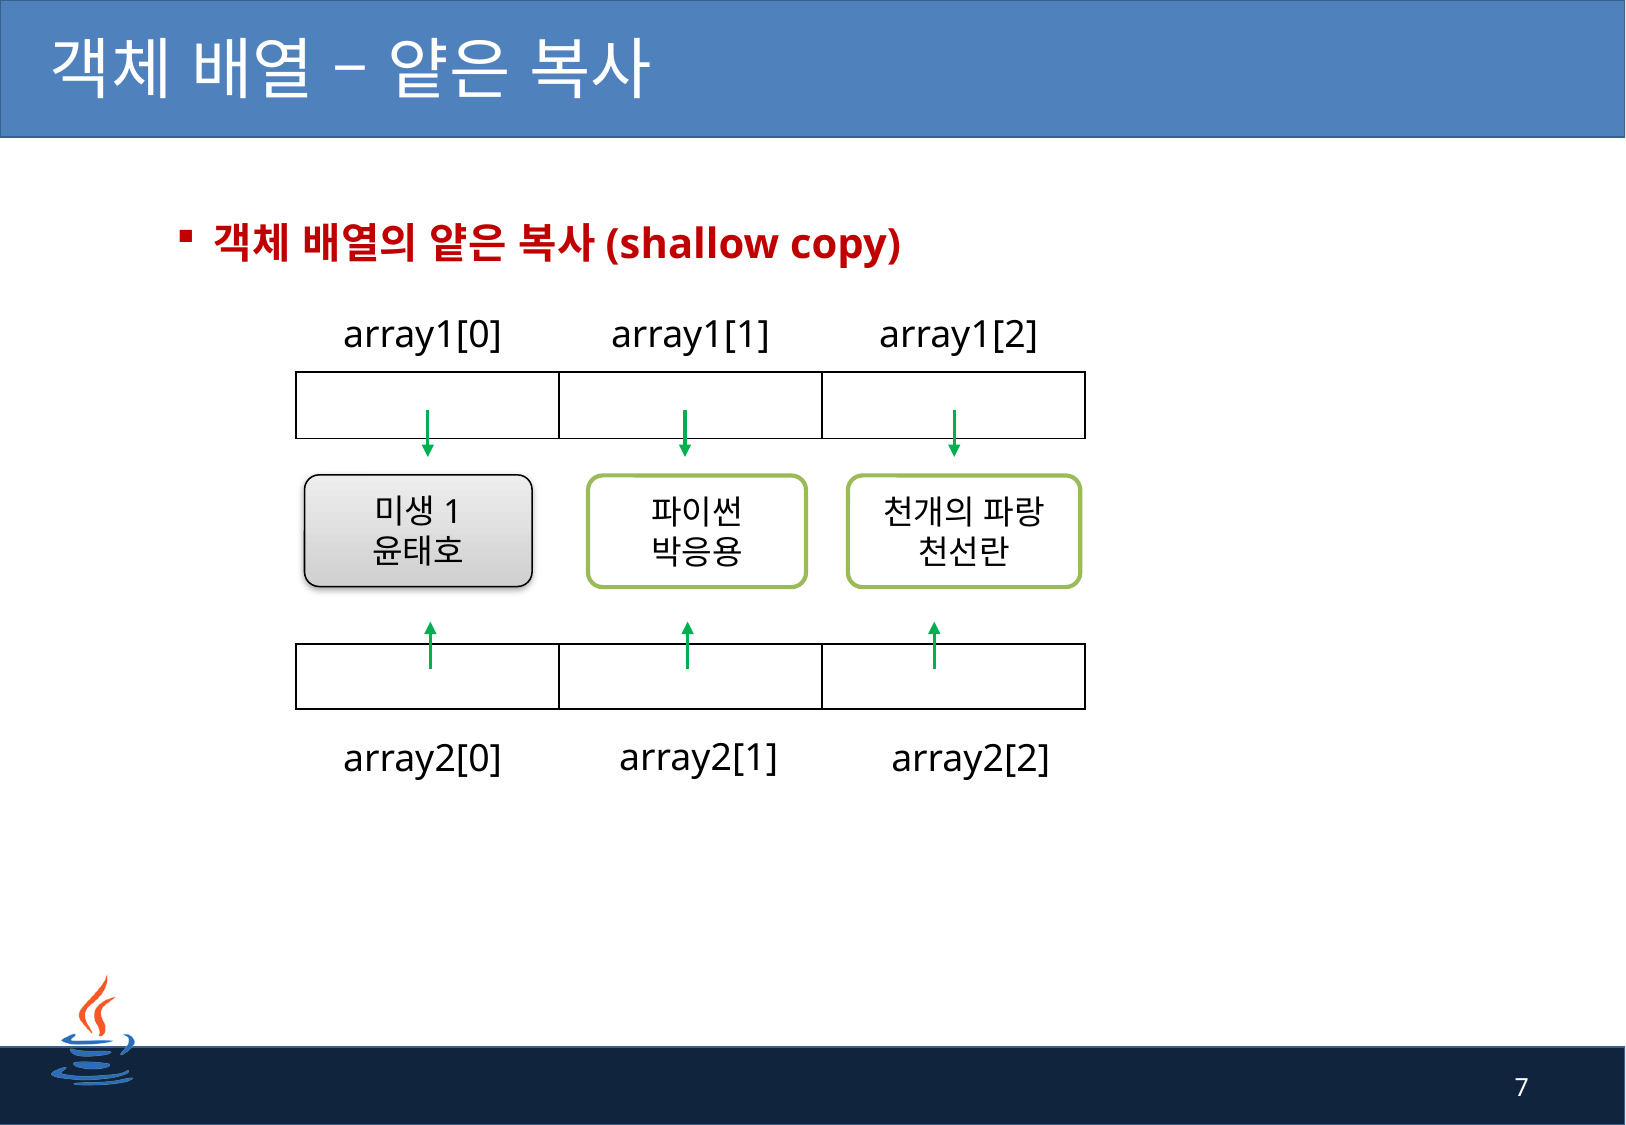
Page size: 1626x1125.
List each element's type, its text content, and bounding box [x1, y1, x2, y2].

text_box 객체 배열의 얕은 복사(shallow copy) [161, 184, 1014, 285]
table_header [560, 645, 821, 708]
table_header [297, 645, 558, 708]
table_header [297, 373, 558, 438]
picture [38, 973, 151, 1086]
title 객체 배열 – 얕은 복사 [0, 0, 1018, 138]
text_box array2[2] [840, 726, 1101, 787]
text_box array1[1] [560, 302, 821, 363]
text_box array1[2] [828, 302, 1089, 363]
table_header [823, 373, 1084, 438]
text_box array1[0] [292, 302, 553, 363]
text_box 파이썬 박응용 [585, 473, 809, 590]
slide_number 7 [1452, 1058, 1544, 1119]
text_box 천개의 파랑 천선란 [845, 473, 1083, 590]
text_box 미생1 윤태호 [303, 474, 533, 588]
table_header [560, 373, 821, 438]
text_box array2[0] [292, 726, 553, 787]
table_header [823, 645, 1084, 708]
text_box array2[1] [568, 725, 829, 786]
